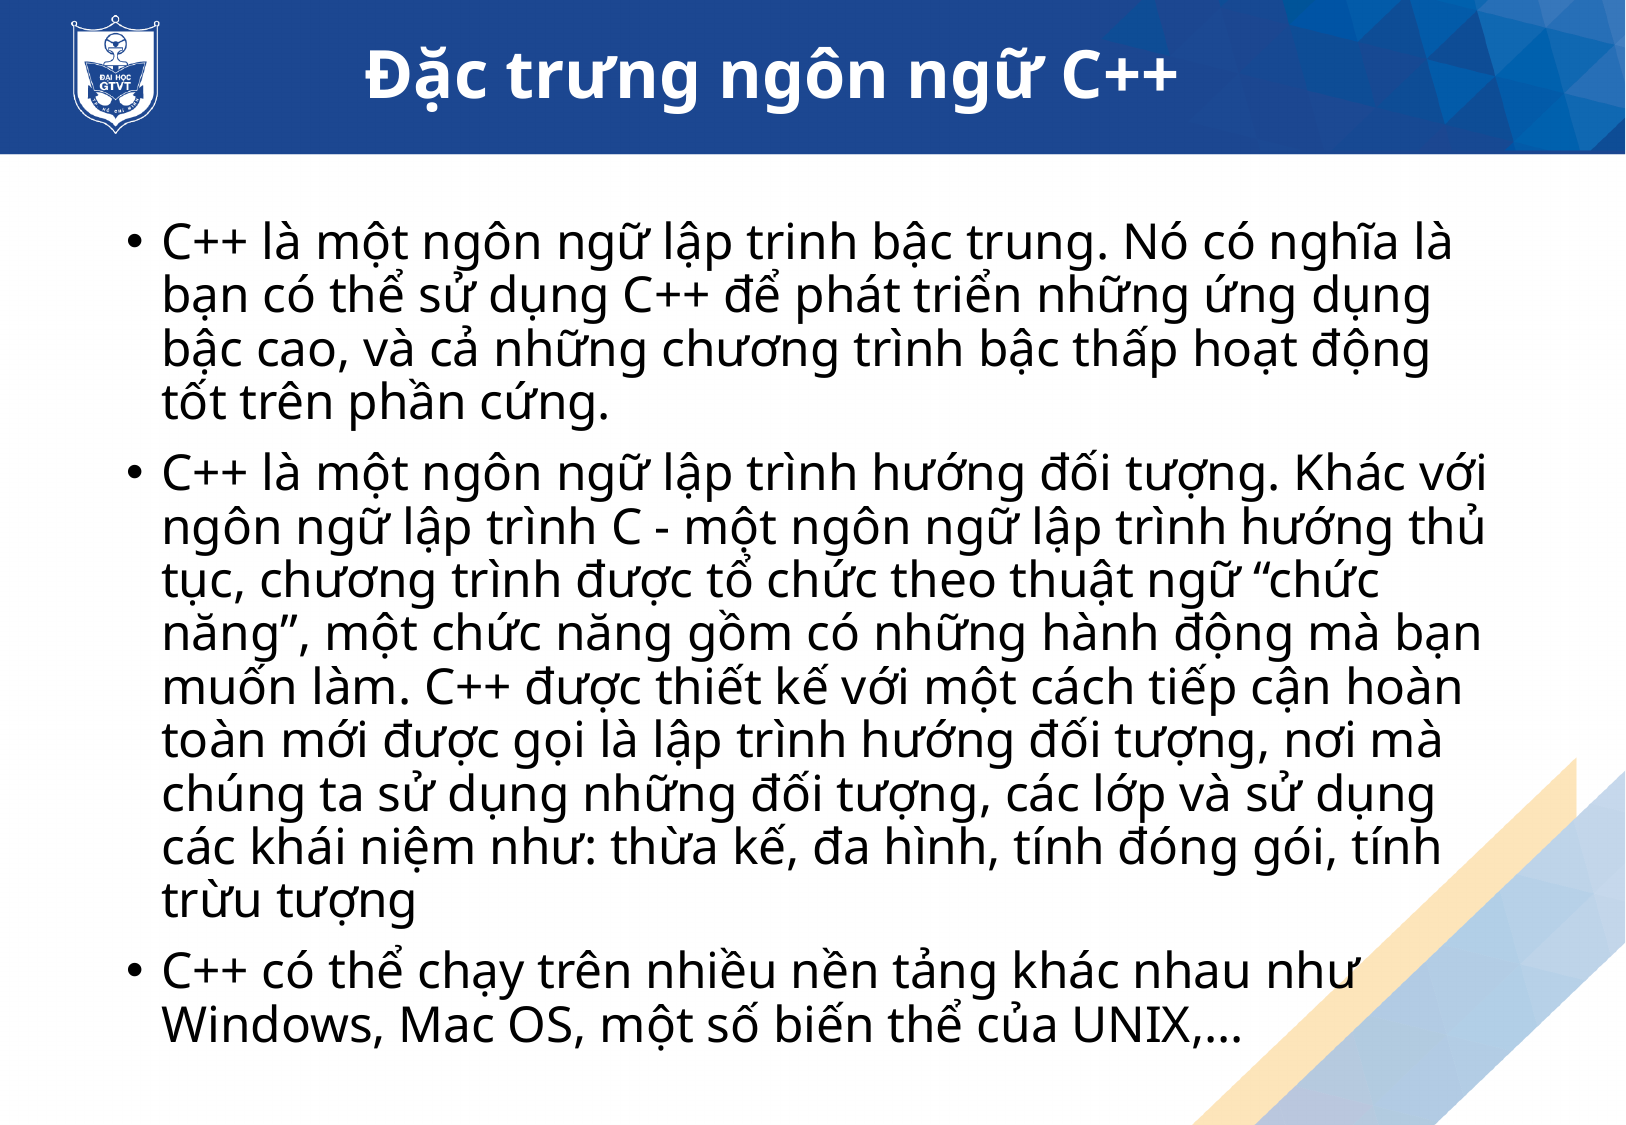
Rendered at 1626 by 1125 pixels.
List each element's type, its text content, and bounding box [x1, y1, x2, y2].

list C++ là một ngôn ngữ lập trinh bậc trung. Nó có nghĩa là bạn có thể sử dụng C++ để phát triển những ứng dụng bậc cao, và cả những chương trình bậc thấp hoạt động tốt trên phần cứng. C++ là một ngôn ngữ lập trình hướng đối tượng. Khác với ngôn ngữ lập trình C - một ngôn ngữ lập trình hướng thủ tục, chương trình được tổ chức theo thuật ngữ “chức năng”, một chức năng gồm có những hành động mà bạn muốn làm. C++ được thiết kế với một cách tiếp cận hoàn toàn mới được gọi là lập trình hướng đối tượng, nơi mà chúng ta sử dụng những đối tượng, các lớp và sử dụng các khái niệm như: thừa kế, đa hình, tính đóng gói, tính trừu tượng C++ có thể chạy trên nhiều nền tảng khác nhau như Windows, Mac OS, một số biến thể của UNIX,... [111, 209, 1514, 1066]
text_box Đặc trưng ngôn ngữ C++ [332, 0, 1625, 187]
picture [0, 0, 1626, 1125]
